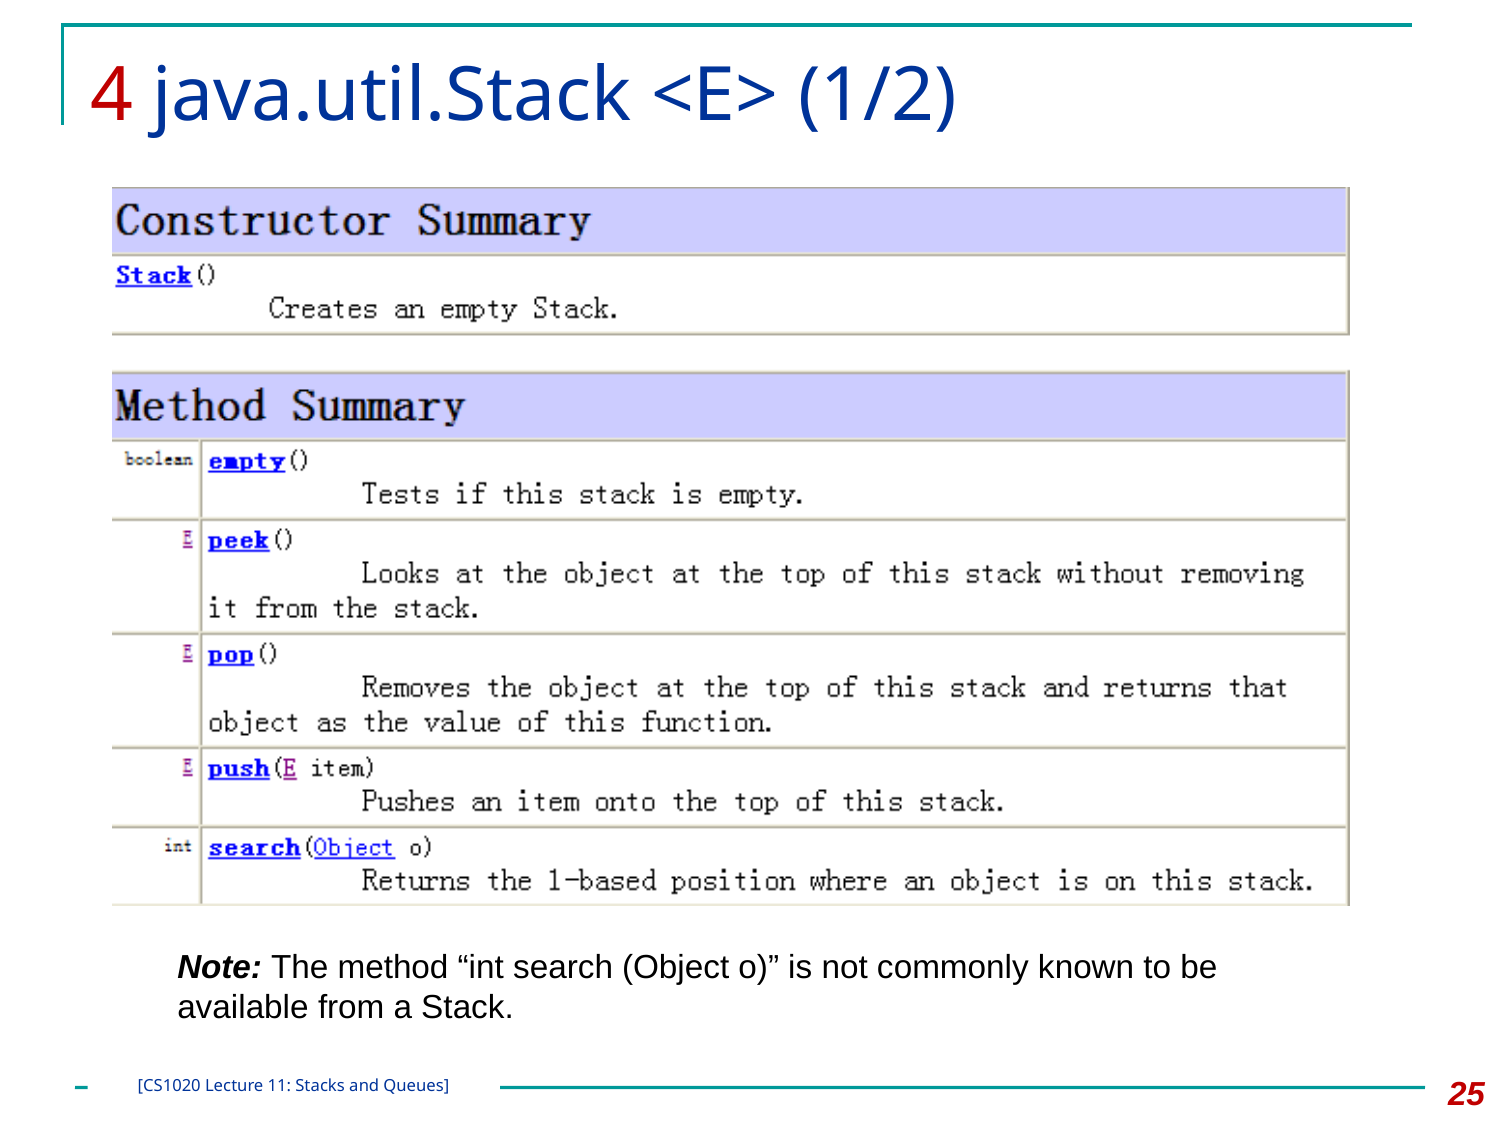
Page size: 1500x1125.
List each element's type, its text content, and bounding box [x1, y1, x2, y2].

picture [112, 187, 1351, 906]
title 4 java.util.Stack <E> (1/2) [74, 37, 1426, 168]
text_box [CS1020 Lecture 11: Stacks and Queues] [87, 1074, 500, 1100]
text_box Note: The method “int search (Object o)” is not commonly known to be available from a Stack. [162, 937, 1325, 1032]
slide_number 25 [1400, 1065, 1500, 1125]
